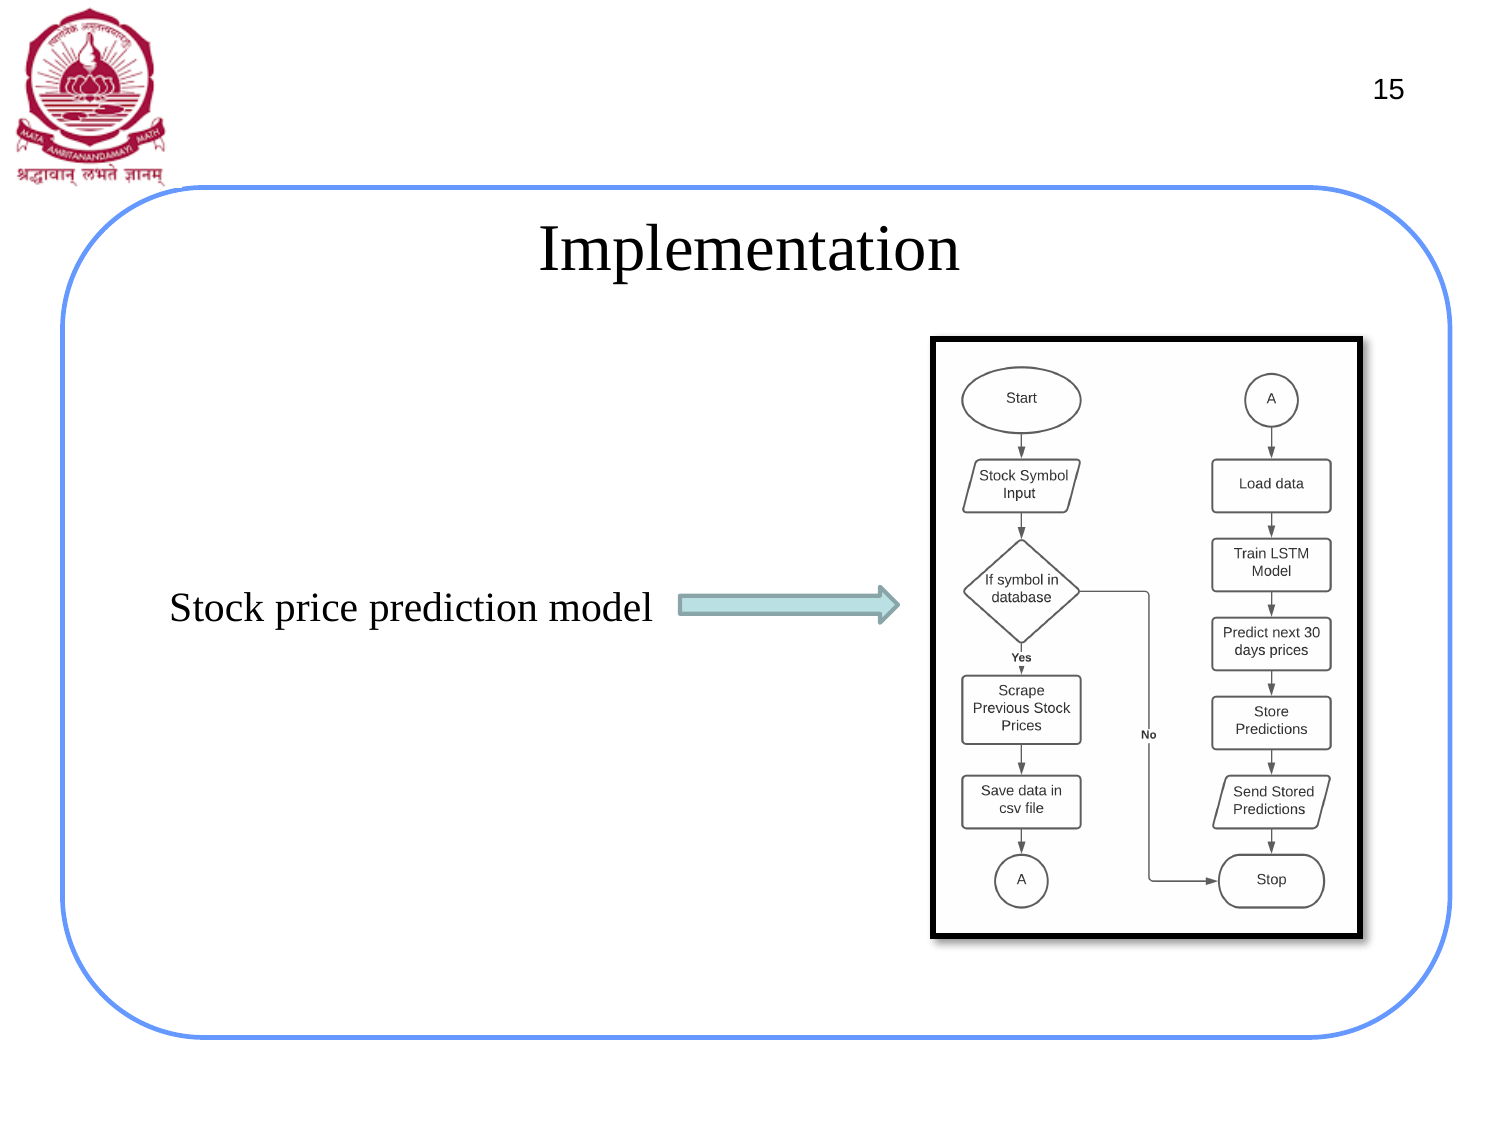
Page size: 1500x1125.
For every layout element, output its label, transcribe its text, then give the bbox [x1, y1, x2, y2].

slide_number 15 [1362, 62, 1413, 110]
picture [0, 6, 182, 188]
text_box Stock price prediction model [154, 571, 728, 637]
title Implementation [98, 183, 1401, 303]
picture [936, 341, 1357, 934]
text_box [677, 584, 901, 625]
